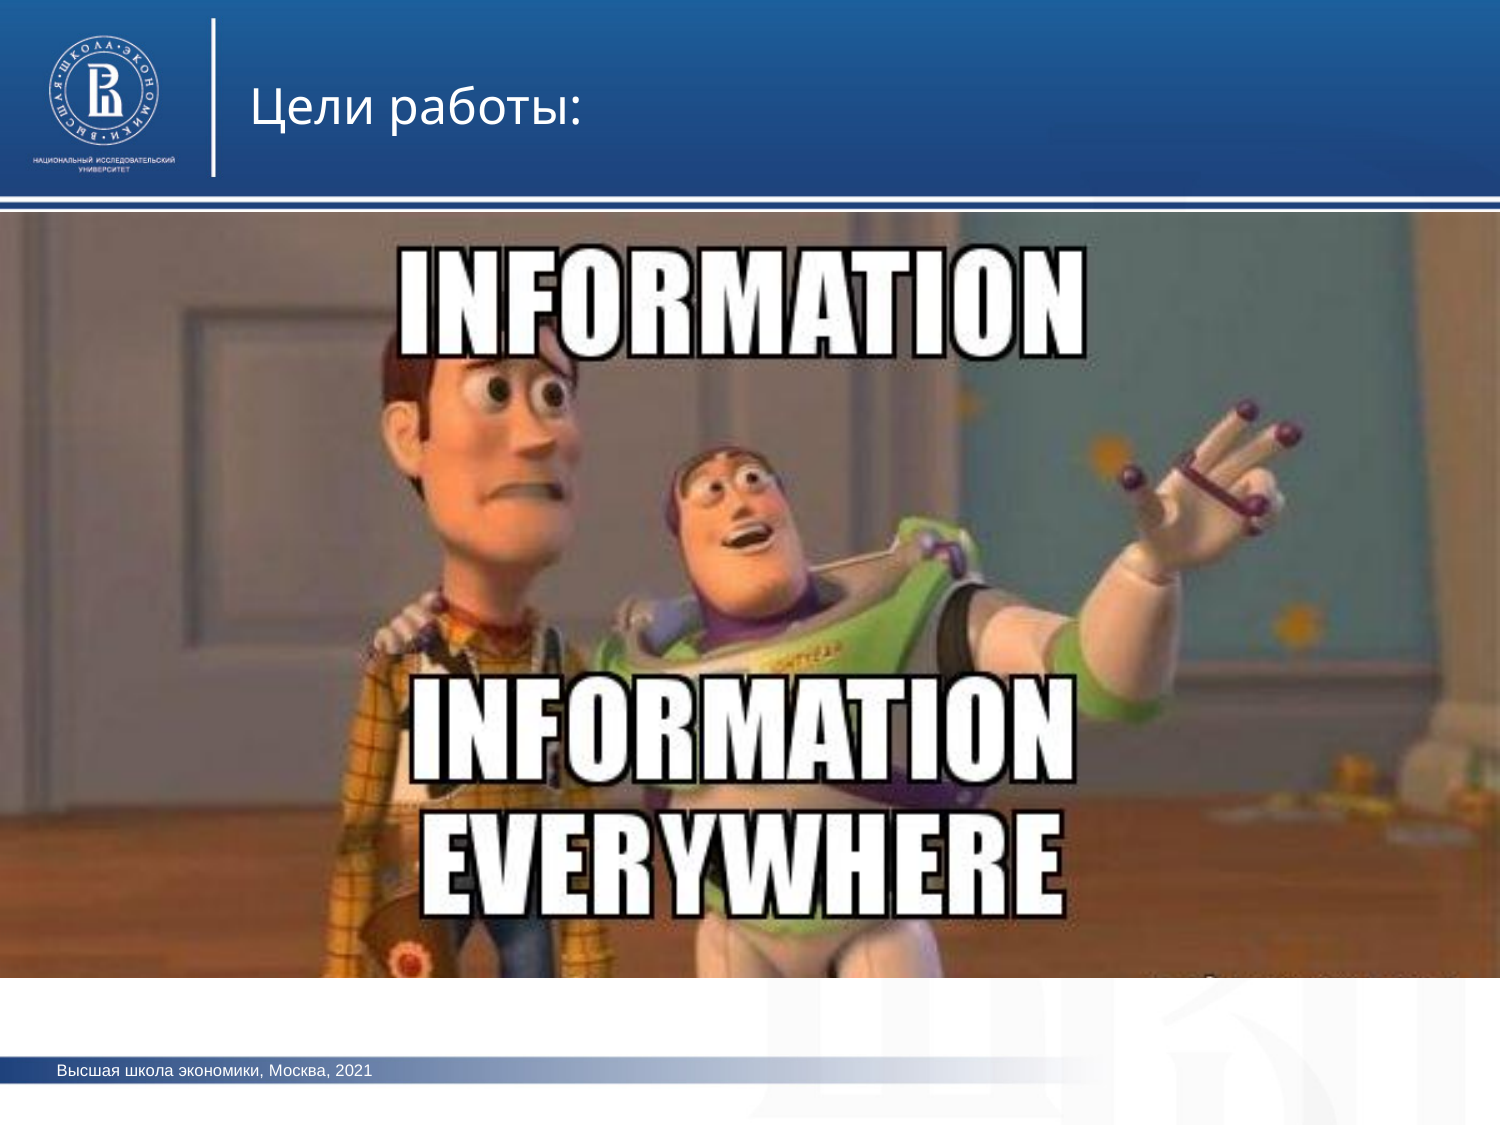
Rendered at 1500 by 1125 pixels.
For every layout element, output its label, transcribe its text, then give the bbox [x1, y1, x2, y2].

picture [0, 0, 1500, 1125]
text_box Высшая школа экономики, Москва, 2021 [41, 1052, 722, 1093]
text_box Цели работы: [234, 70, 1253, 139]
